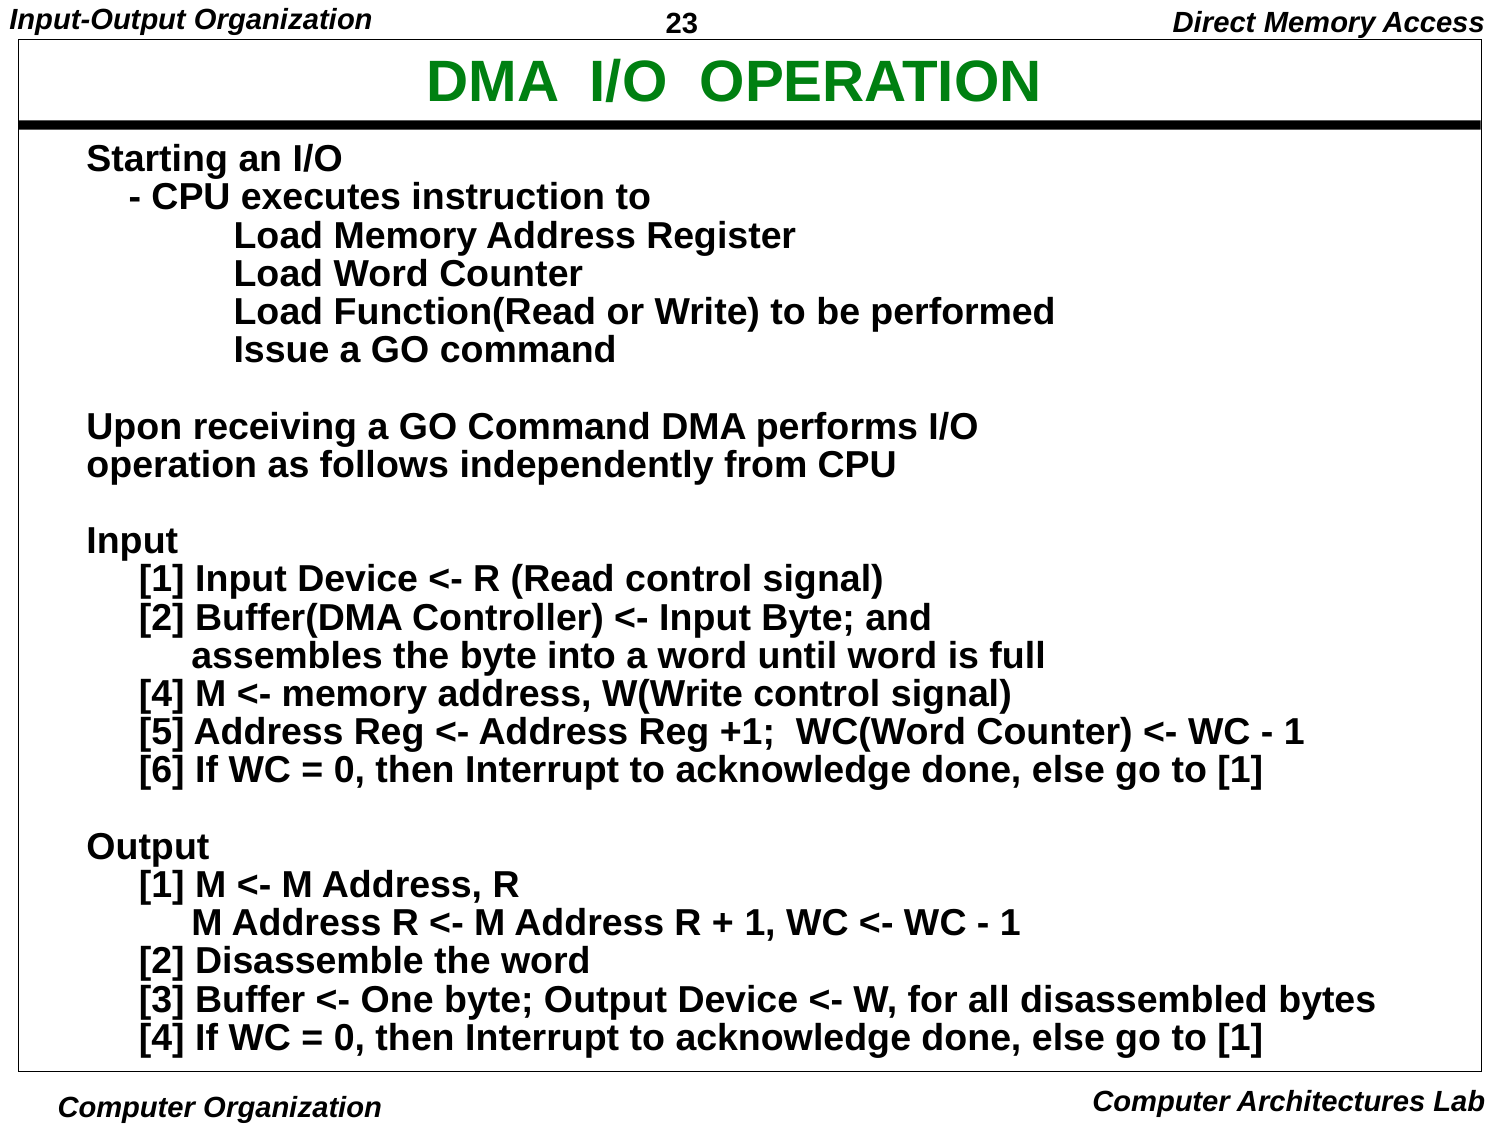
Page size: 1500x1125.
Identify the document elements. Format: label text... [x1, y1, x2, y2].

text_box Starting an I/O - CPU executes instruction to Load Memory Address Register Load Word Counter Load Function(Read or Write) to be performed Issue a GO command Upon receiving a GO Command DMA performs I/O operation as follows independently from CPU Input [1] Input Device <- R (Read control signal) [2] Buffer(DMA Controller) <- Input Byte; and assembles the byte into a word until word is full [4] M <- memory address, W(Write control signal) [5] Address Reg <- Address Reg +1; WC(Word Counter) <- WC - 1 [6] If WC = 0, then Interrupt to acknowledge done, else go to [1] Output [1] M <- M Address, R M Address R <- M Address R + 1, WC <- WC - 1 [2] Disassemble the word [3] Buffer <- One byte; Output Device <- W, for all disassembled bytes [4] If WC = 0, then Interrupt to acknowledge done, else go to [1] [71, 133, 1403, 1066]
title DMA I/O OPERATION [0, 27, 1469, 137]
text_box Direct Memory Access [1157, 0, 1500, 46]
